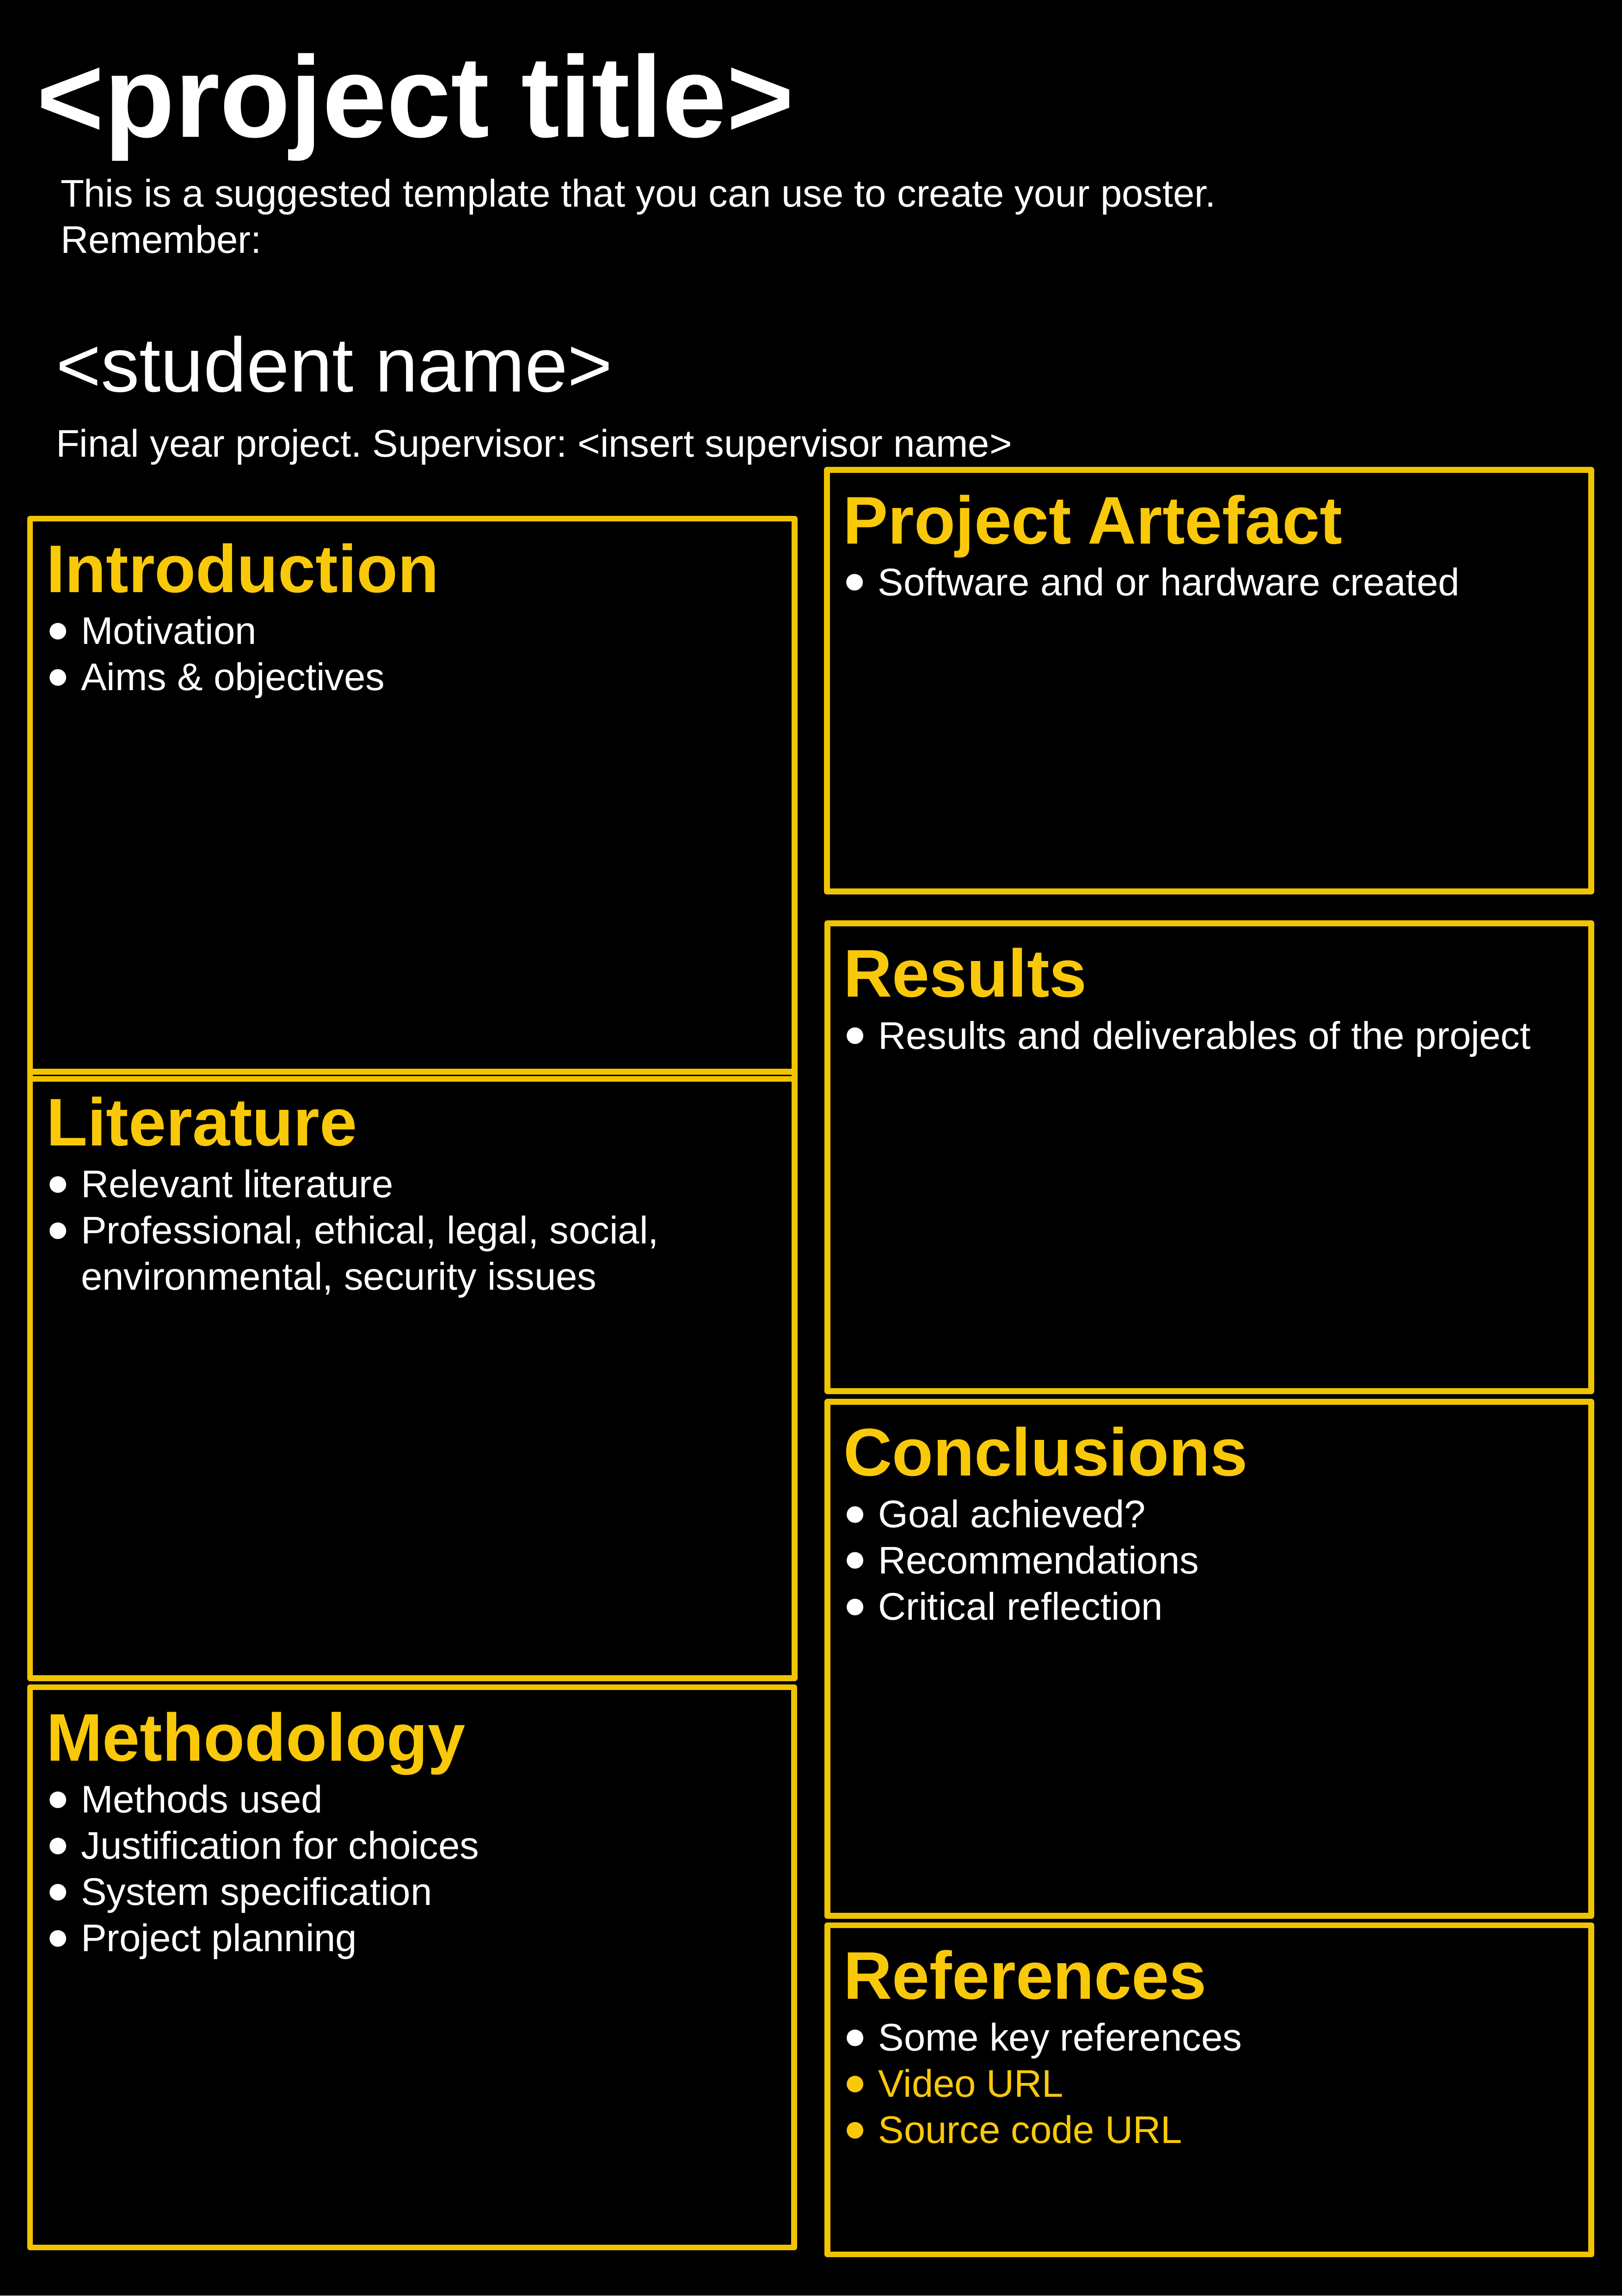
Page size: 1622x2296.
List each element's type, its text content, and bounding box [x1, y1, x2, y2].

text_box Literature Relevant literature Professional, ethical, legal, social, environmental, security issues [30, 1071, 795, 1678]
text_box References Some key references Video URL Source code URL [827, 1925, 1591, 2254]
text_box Methodology Methods used Justification for choices System specification Project planning [30, 1687, 794, 2247]
text_box <project title> [30, 18, 1100, 164]
text_box This is a suggested template that you can use to create your poster. Remember: [54, 165, 1568, 264]
text_box Final year project. Supervisor: <insert supervisor name> [49, 415, 1043, 468]
text_box <student name> [49, 311, 694, 410]
text_box Results Results and deliverables of the project [827, 923, 1591, 1391]
text_box Project Artefact Software and or hardware created [827, 470, 1591, 892]
text_box Introduction Motivation Aims & objectives [30, 519, 795, 1071]
text_box Conclusions Goal achieved? Recommendations Critical reflection [827, 1402, 1591, 1916]
